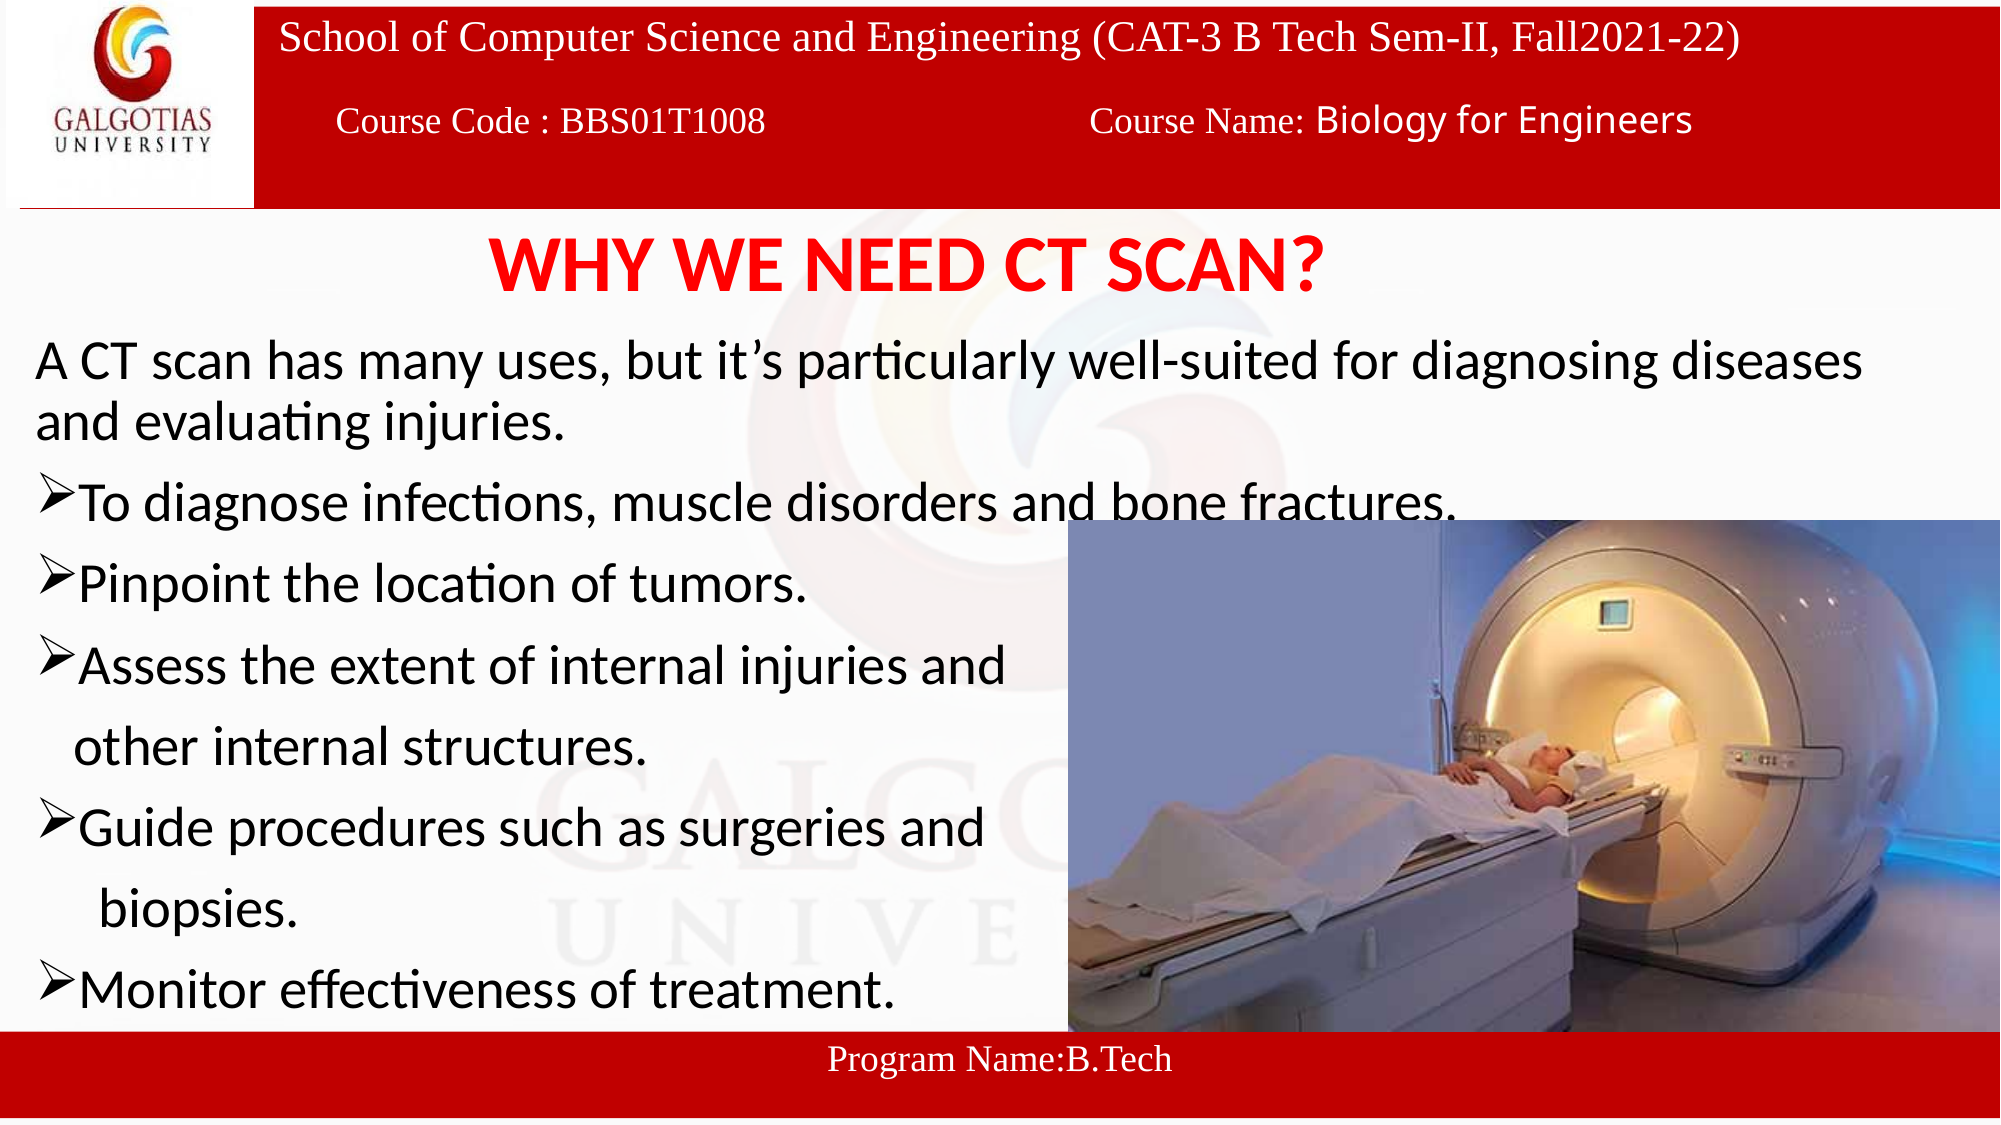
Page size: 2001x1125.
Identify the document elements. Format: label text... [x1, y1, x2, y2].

list WHY WE NEED CT SCAN? A CT scan has many uses, but it’s particularly well-suited for diagnosing diseases and evaluating injuries. To diagnose infections, muscle disorders and bone fractures. Pinpoint the location of tumors. Assess the extent of internal injuries and other internal structures. Guide procedures such as surgeries and biopsies. Monitor effectiveness of treatment. [20, 209, 1955, 1031]
picture [1068, 520, 2000, 1032]
text_box School of Computer Science and Engineering (CAT-3 B Tech Sem-II, Fall2021-22) Course Code : BBS01T1008 Course Name: Biology for Engineers [19, 6, 2000, 209]
text_box Program Name:B.Tech [0, 1031, 2000, 1119]
picture [6, 0, 254, 208]
